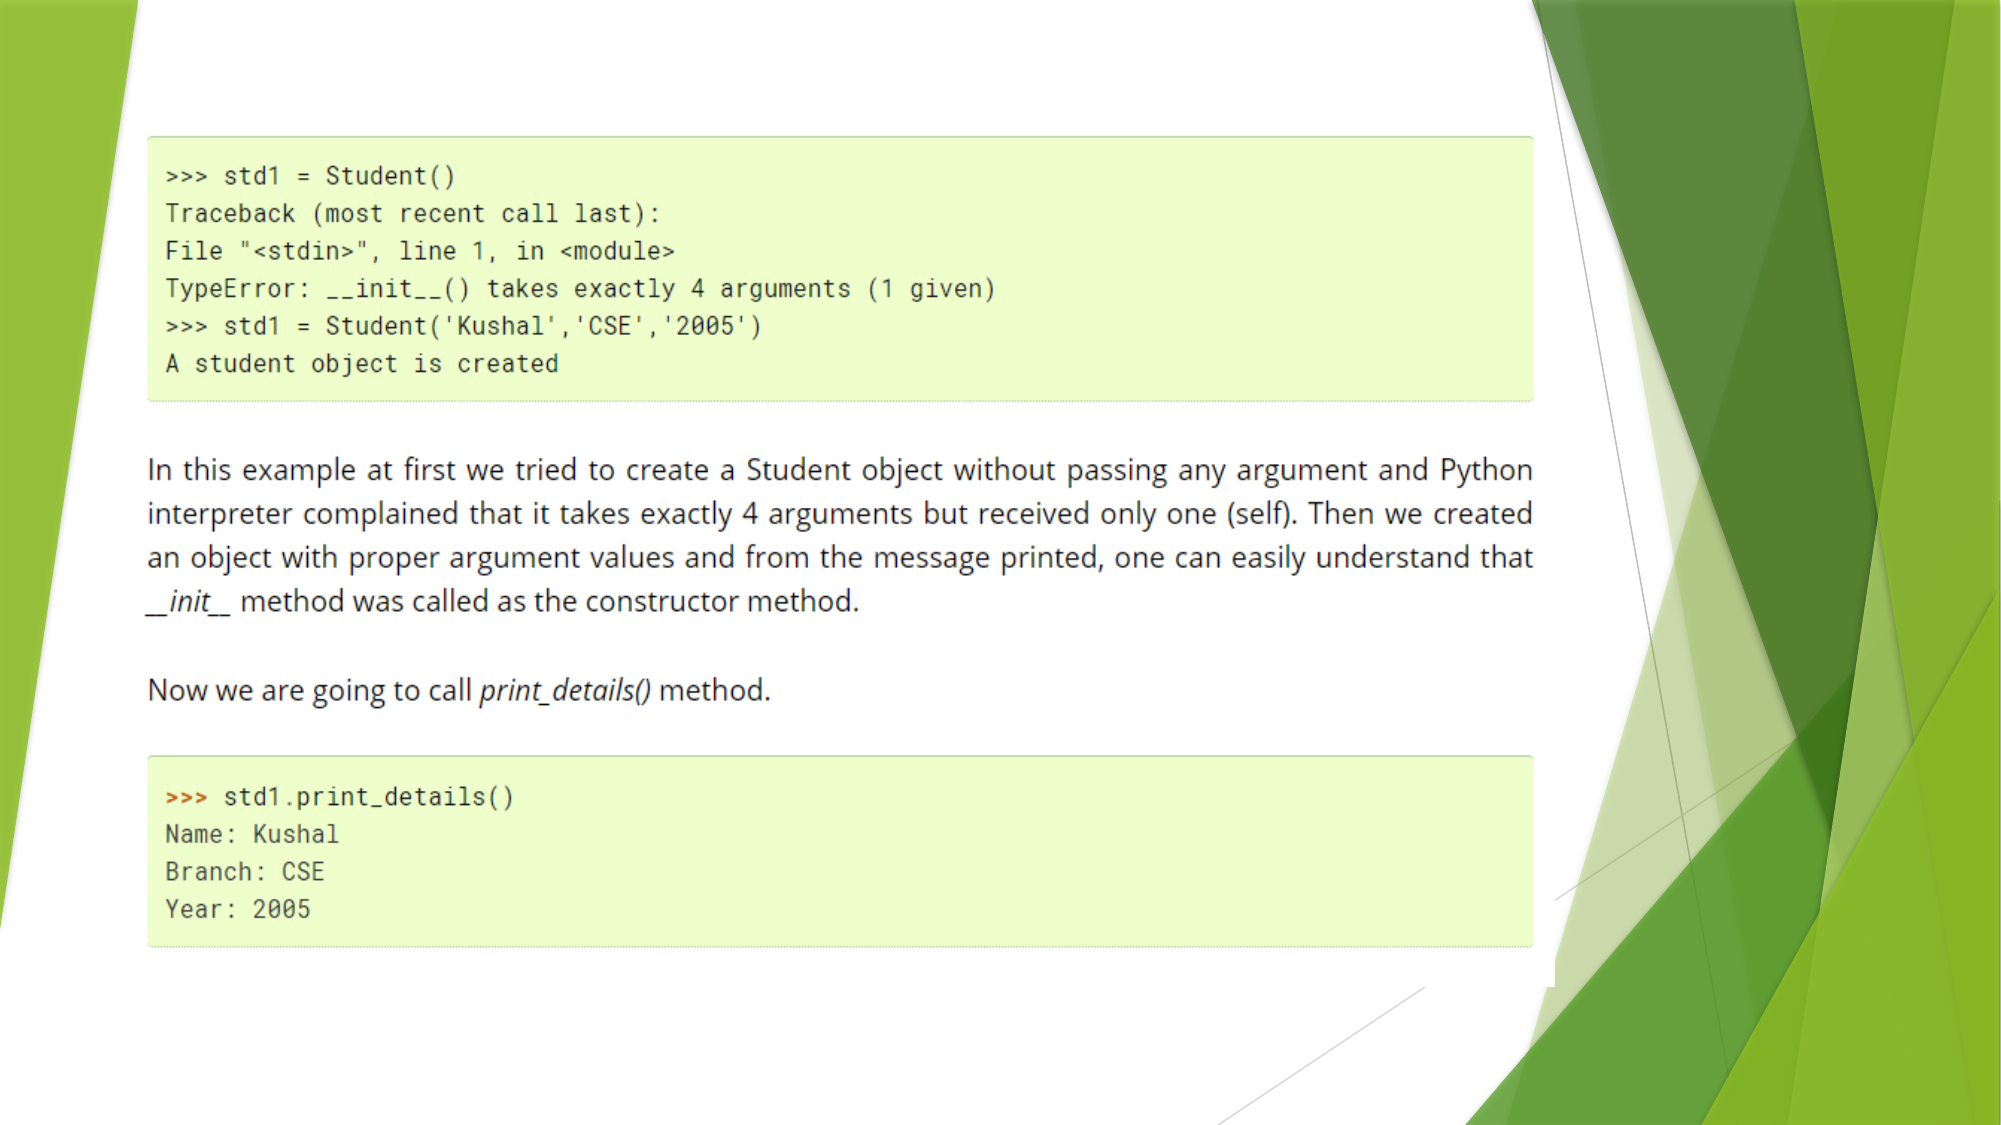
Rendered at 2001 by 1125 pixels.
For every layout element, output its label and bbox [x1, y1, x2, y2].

picture [136, 116, 1555, 988]
